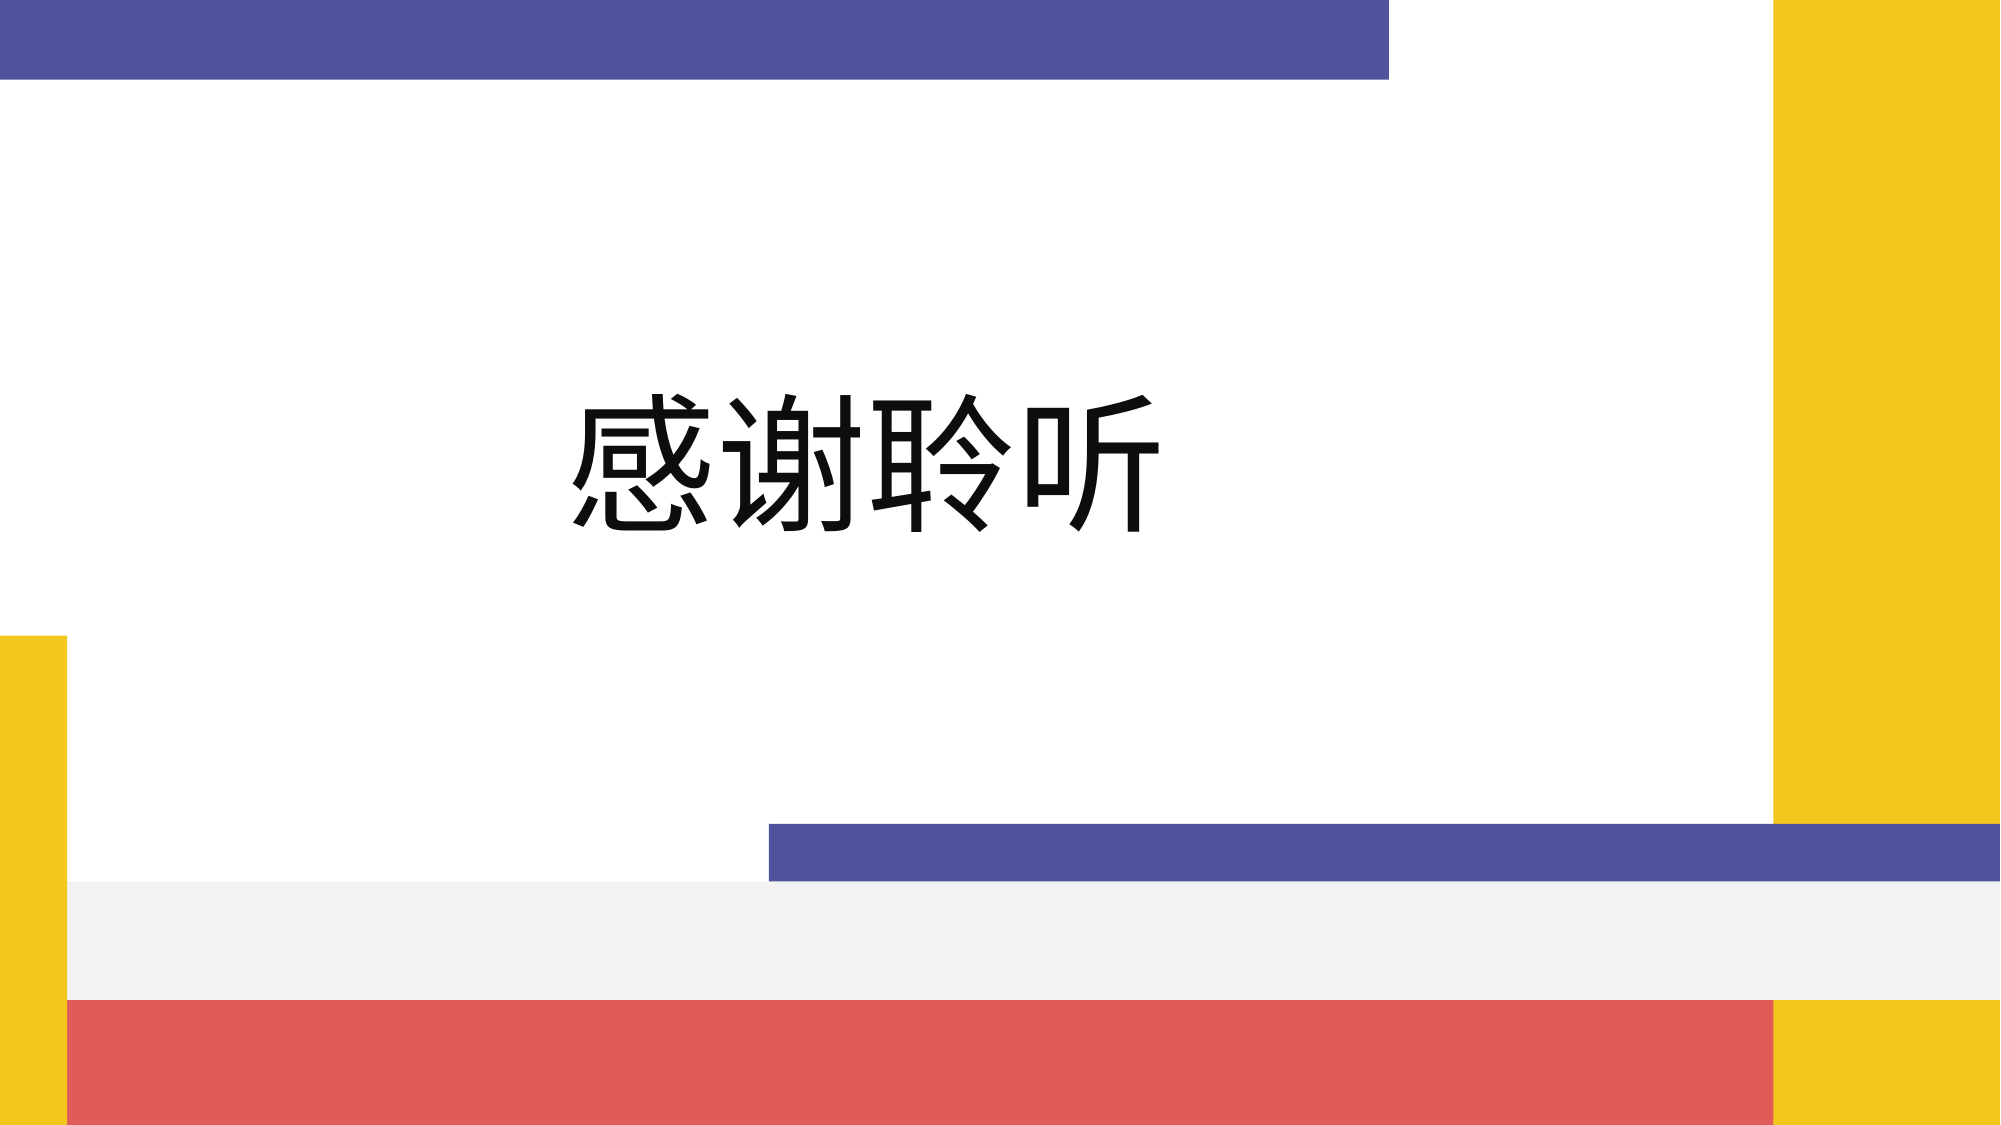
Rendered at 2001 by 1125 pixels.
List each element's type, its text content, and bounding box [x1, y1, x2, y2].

text_box [0, 635, 68, 1125]
text_box 感谢聆听 [552, 363, 1504, 558]
text_box [1772, 1001, 2000, 1125]
text_box [768, 823, 2000, 880]
text_box [68, 880, 2000, 1001]
text_box [68, 1001, 1772, 1125]
text_box [1772, 0, 2000, 823]
text_box [0, 0, 1390, 81]
